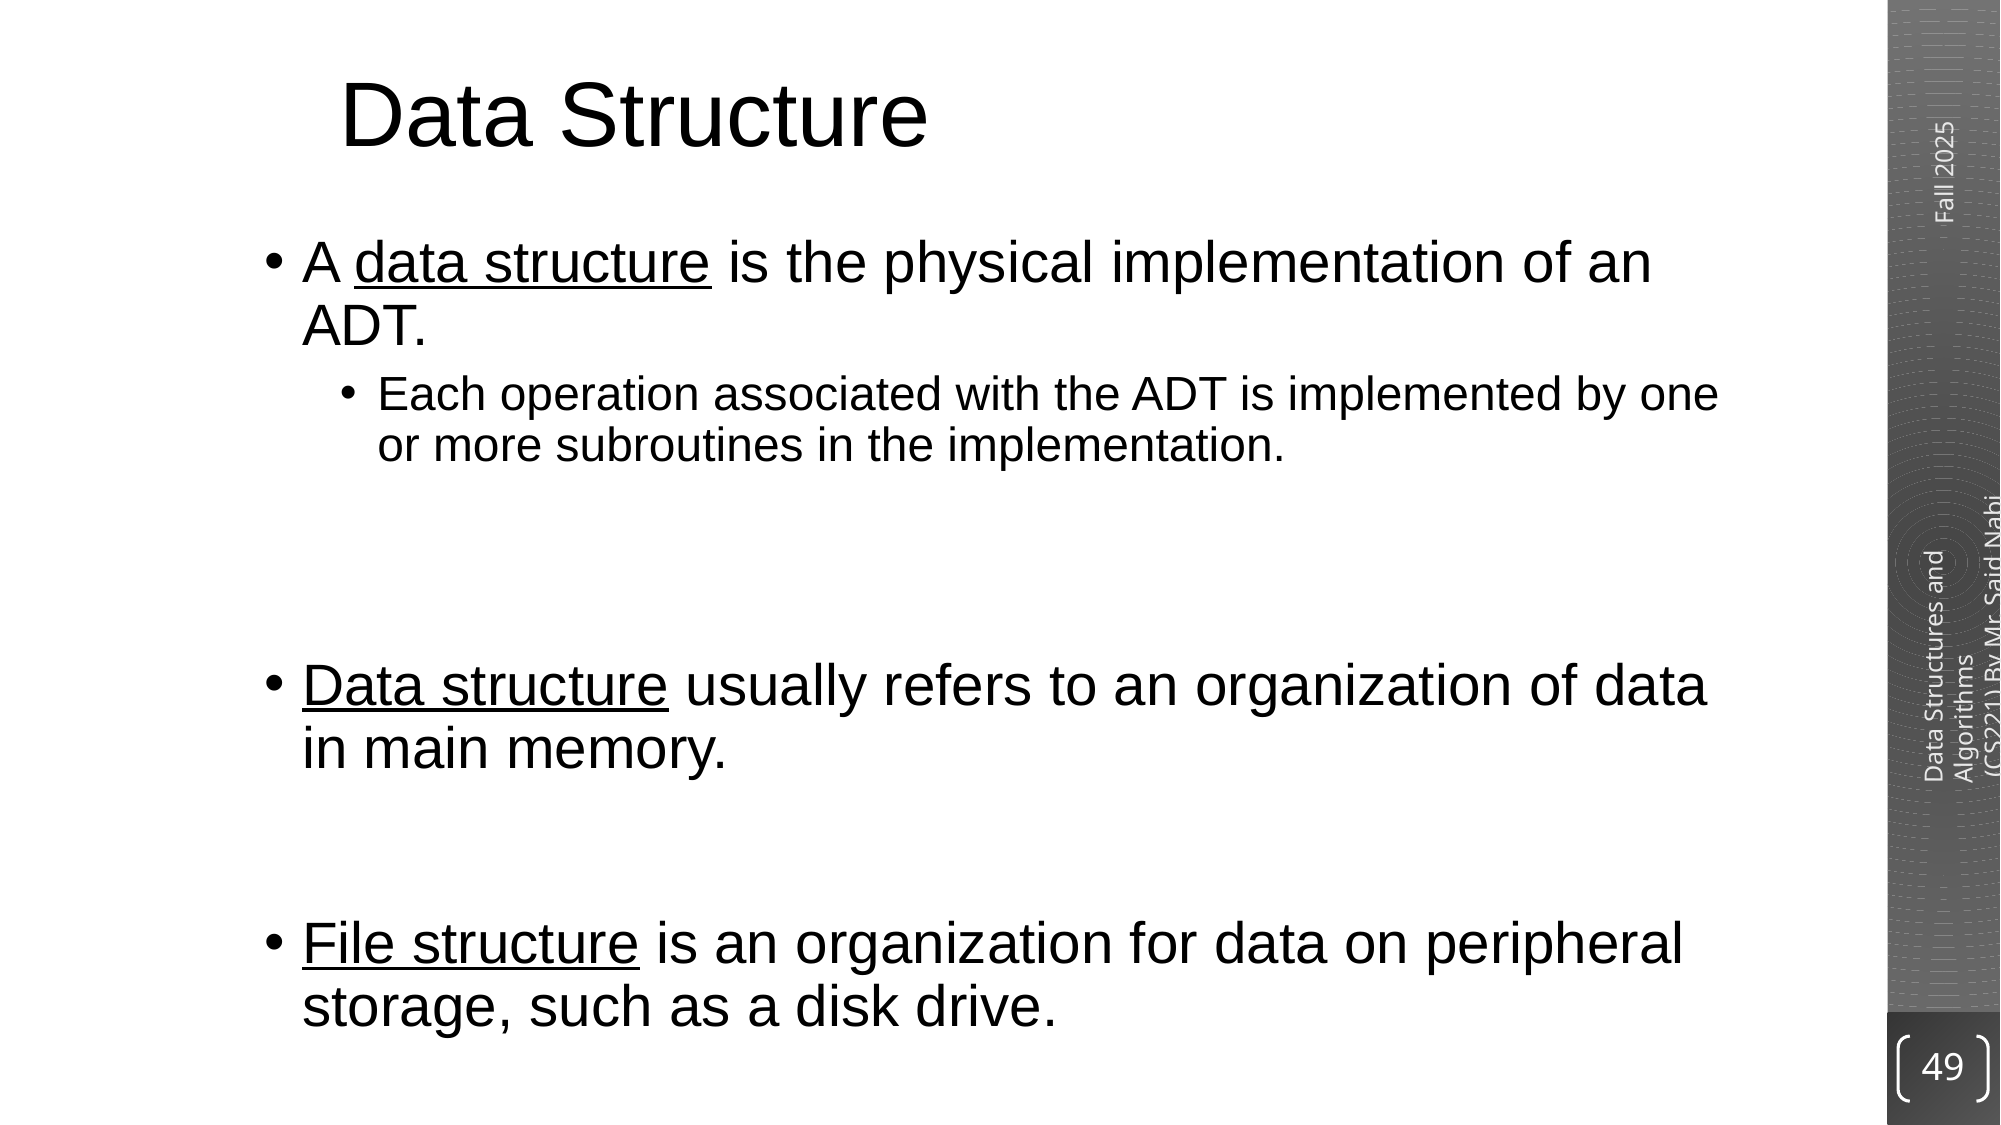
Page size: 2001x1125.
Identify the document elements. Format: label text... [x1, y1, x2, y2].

list A data structure is the physical implementation of an ADT. Each operation associated with the ADT is implemented by one or more subroutines in the implementation. Data structure usually refers to an organization of data in main memory. File structure is an organization for data on peripheral storage, such as a disk drive. [249, 224, 1750, 975]
title Data Structure [324, 59, 1675, 210]
